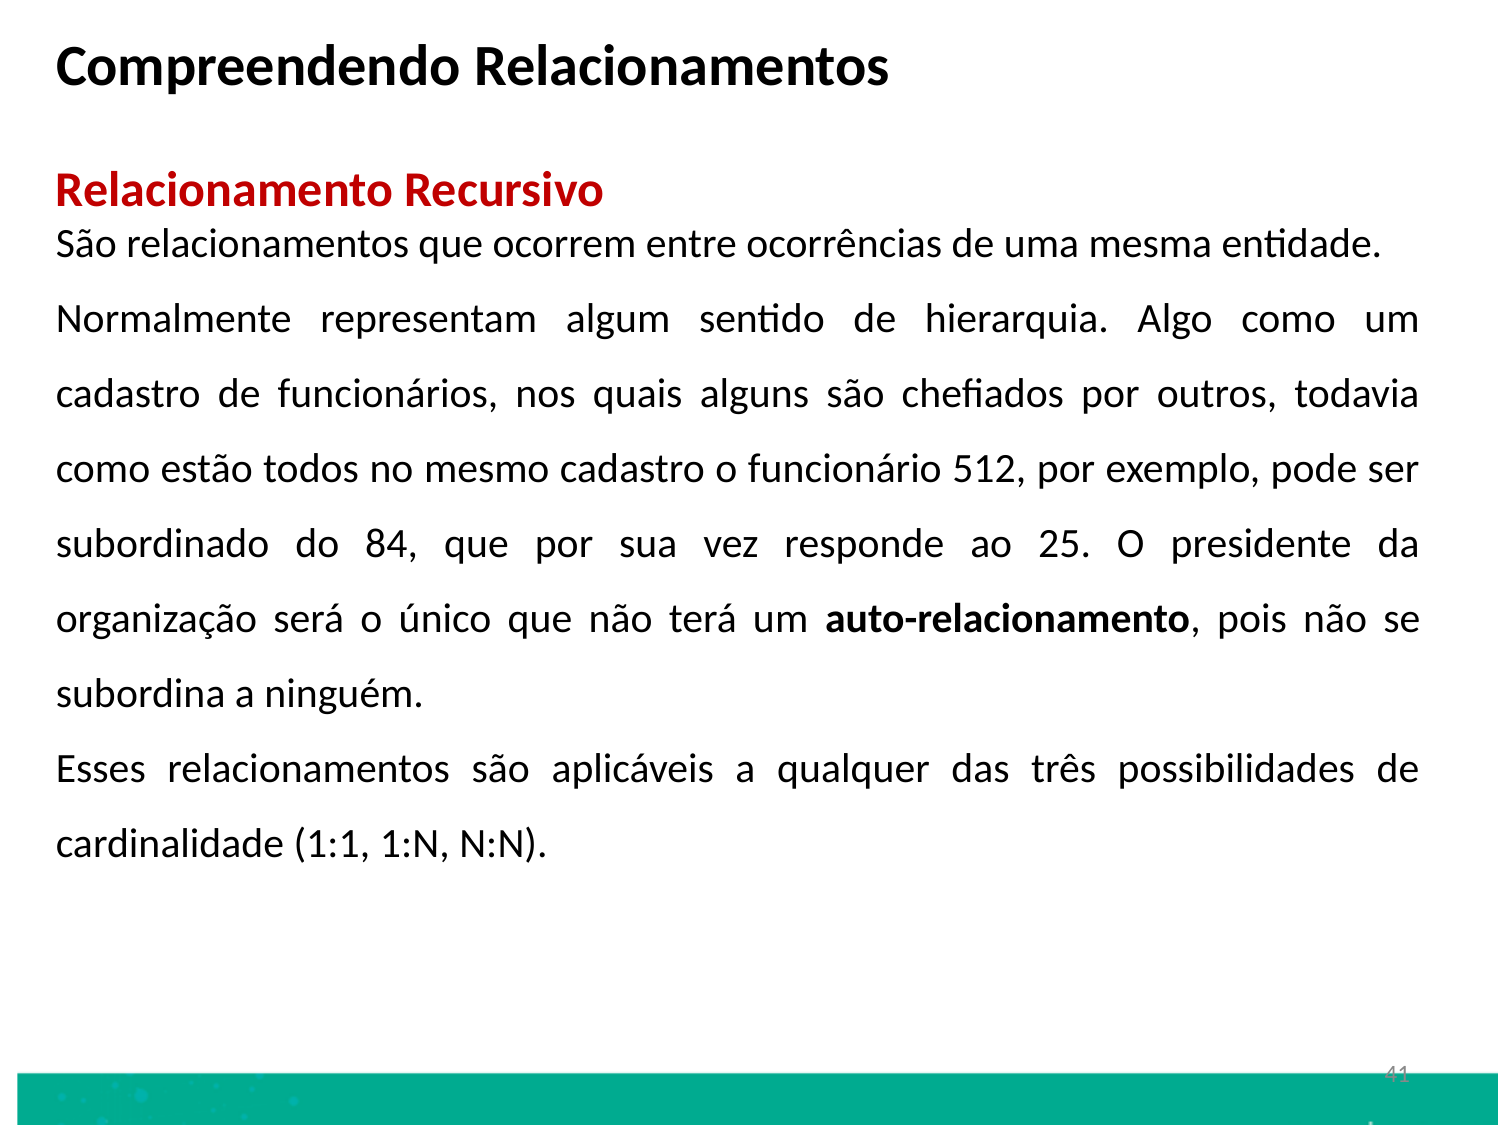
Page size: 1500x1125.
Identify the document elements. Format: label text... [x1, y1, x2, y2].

text_box Relacionamento Recursivo São relacionamentos que ocorrem entre ocorrências de uma mesma entidade. Normalmente representam algum sentido de hierarquia. Algo como um cadastro de funcionários, nos quais alguns são chefiados por outros, todavia como estão todos no mesmo cadastro o funcionário 512, por exemplo, pode ser subordinado do 84, que por sua vez responde ao 25. O presidente da organização será o único que não terá um auto-relacionamento, pois não se subordina a ninguém. Esses relacionamentos são aplicáveis a qualquer das três possibilidades de cardinalidade (1:1, 1:N, N:N). [41, 148, 1436, 874]
picture [2, 0, 1498, 1125]
slide_number 41 [1074, 1042, 1425, 1103]
text_box Compreendendo Relacionamentos [41, 22, 1392, 102]
